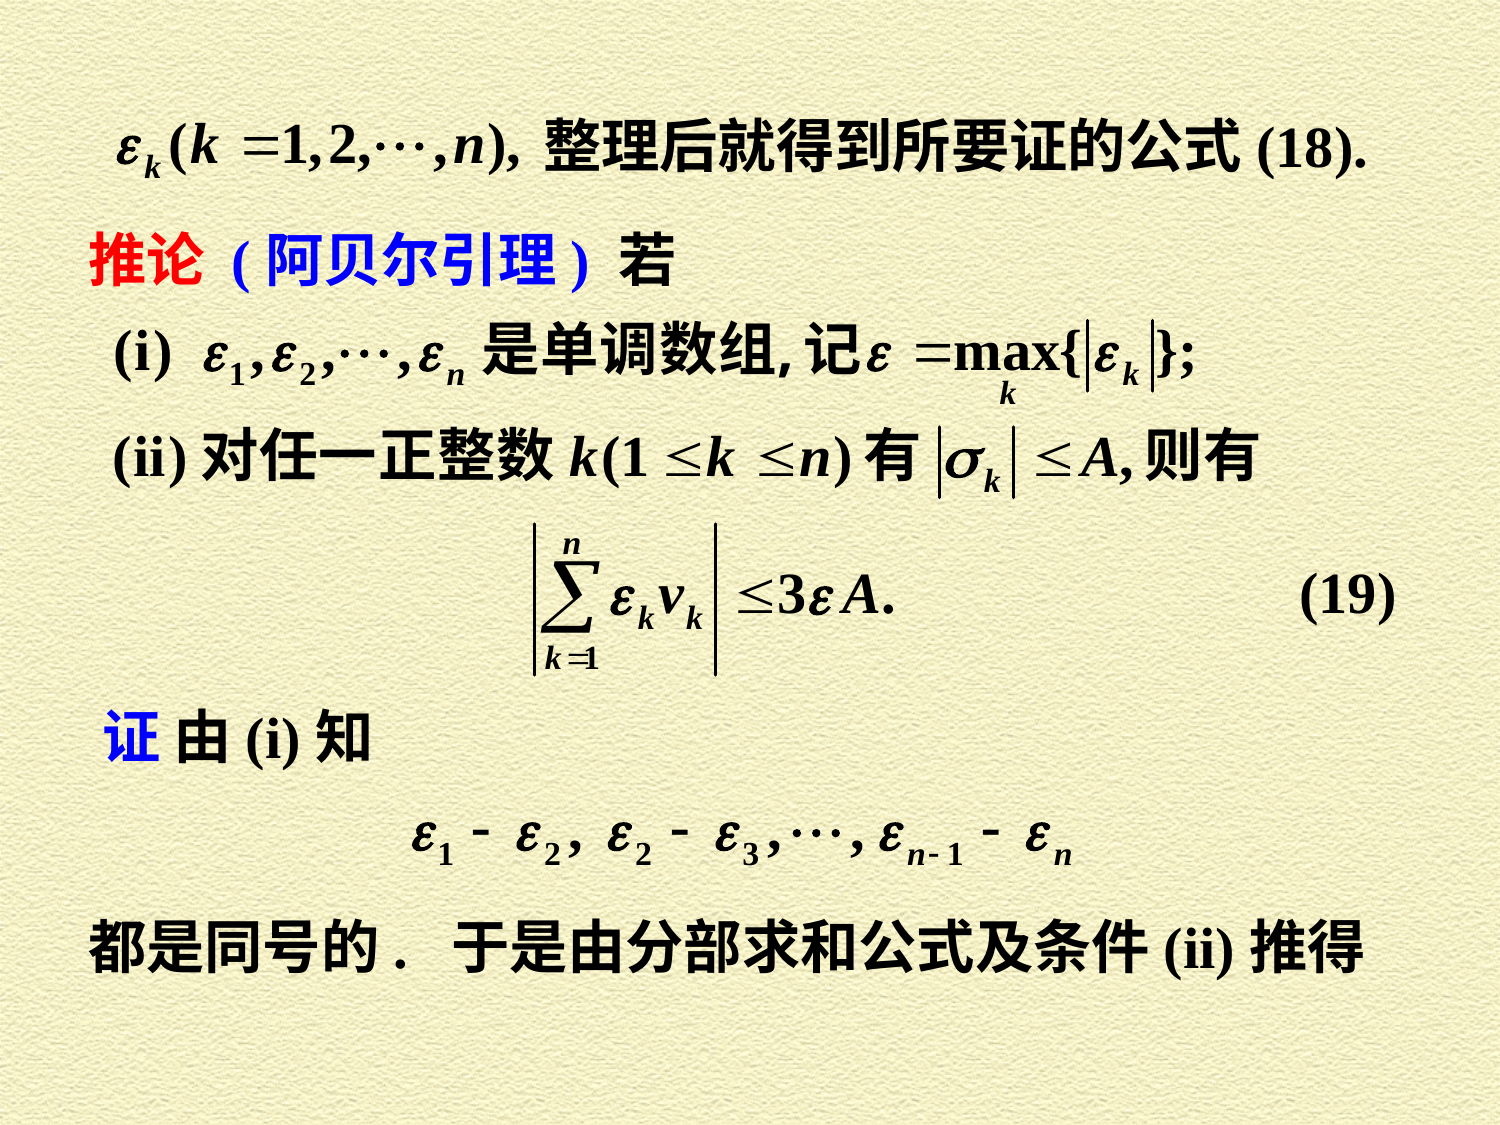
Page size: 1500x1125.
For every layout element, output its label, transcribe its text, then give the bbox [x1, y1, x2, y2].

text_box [112, 101, 1371, 187]
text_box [528, 518, 1400, 681]
text_box 都是同号的. 于是由分部求和公式及条件(ii)推得 [73, 902, 1381, 988]
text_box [407, 800, 1077, 871]
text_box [110, 420, 1267, 504]
picture [0, 0, 1500, 1125]
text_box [112, 314, 1200, 410]
text_box 推论 (阿贝尔引理) 若 [73, 215, 692, 300]
text_box 证 由(i)知 [87, 692, 389, 778]
